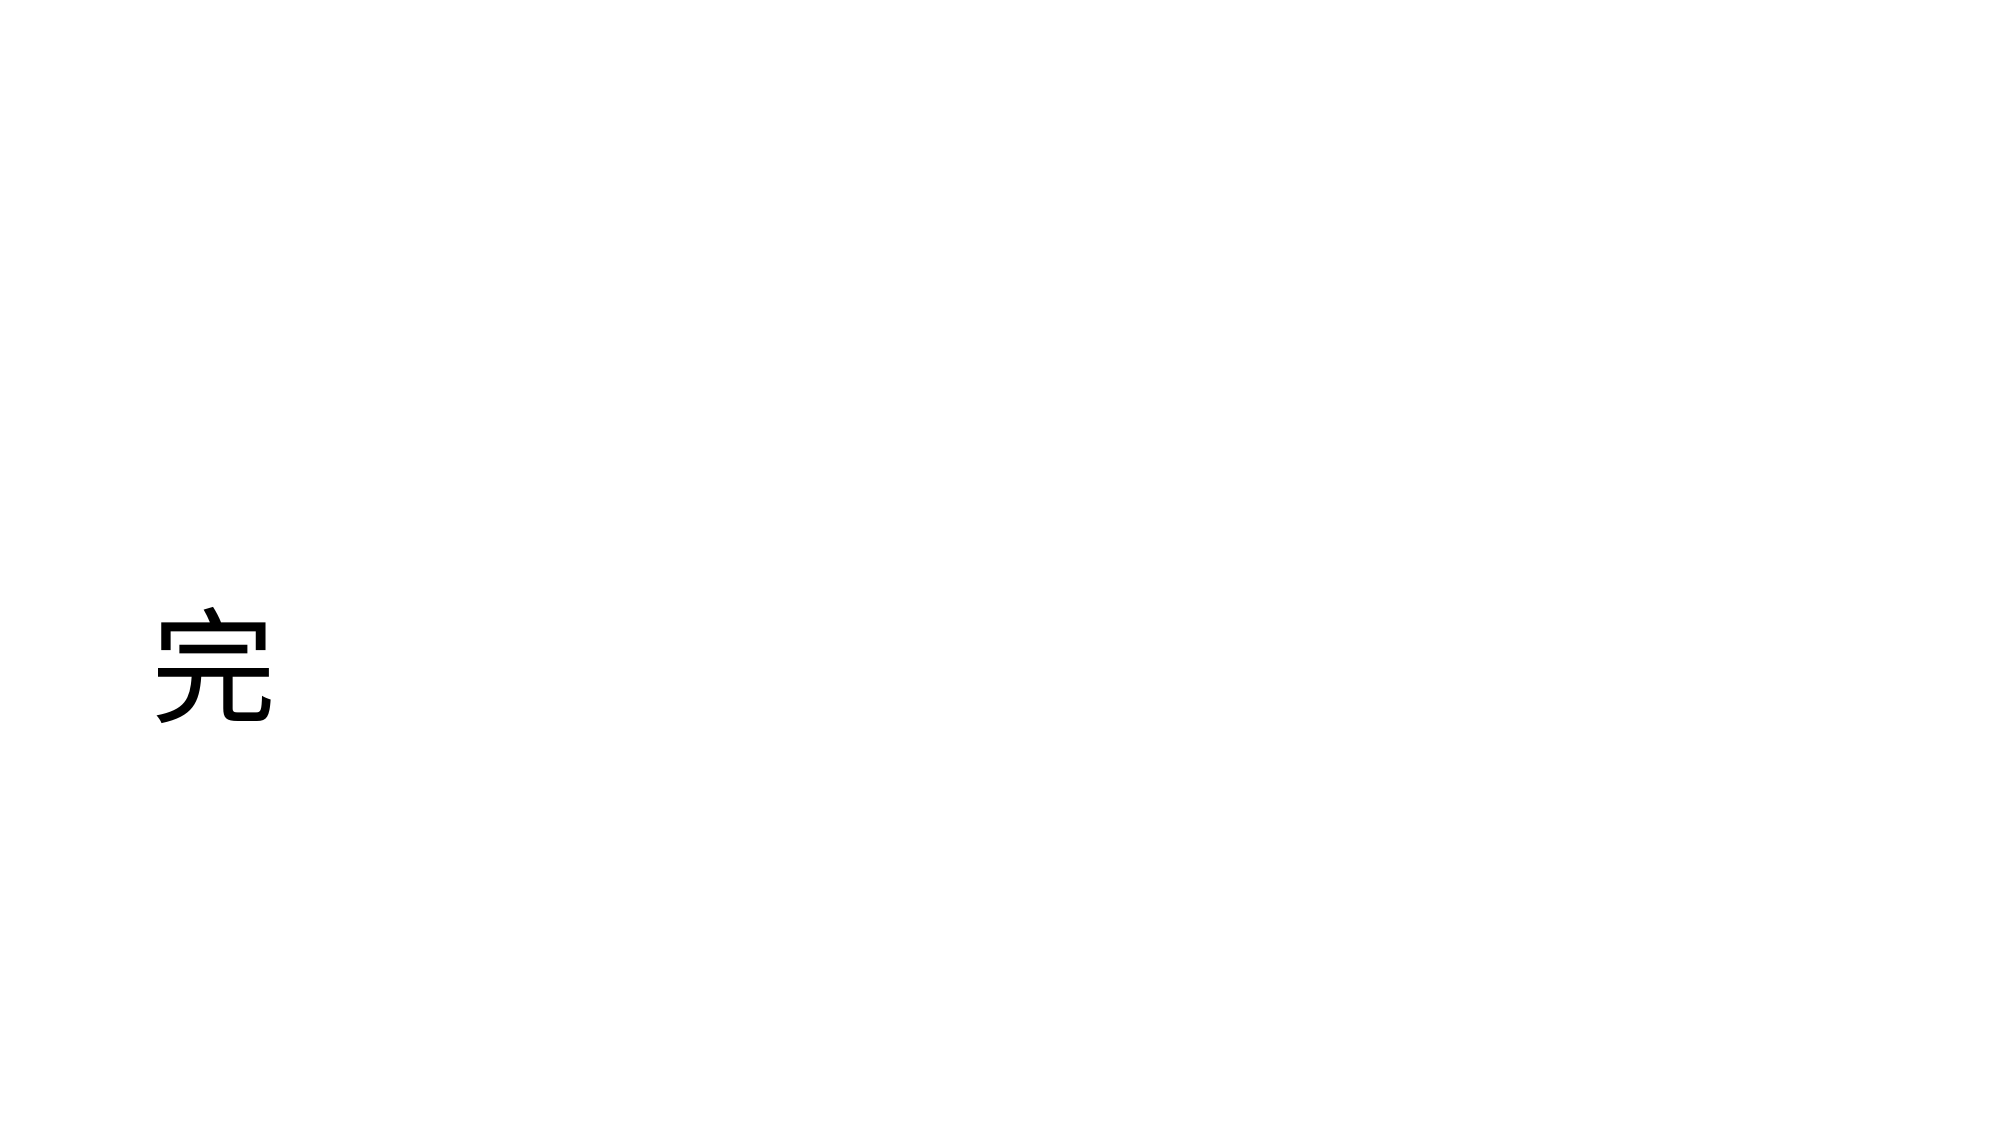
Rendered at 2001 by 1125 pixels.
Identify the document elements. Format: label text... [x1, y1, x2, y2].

title 完 [136, 280, 1862, 749]
